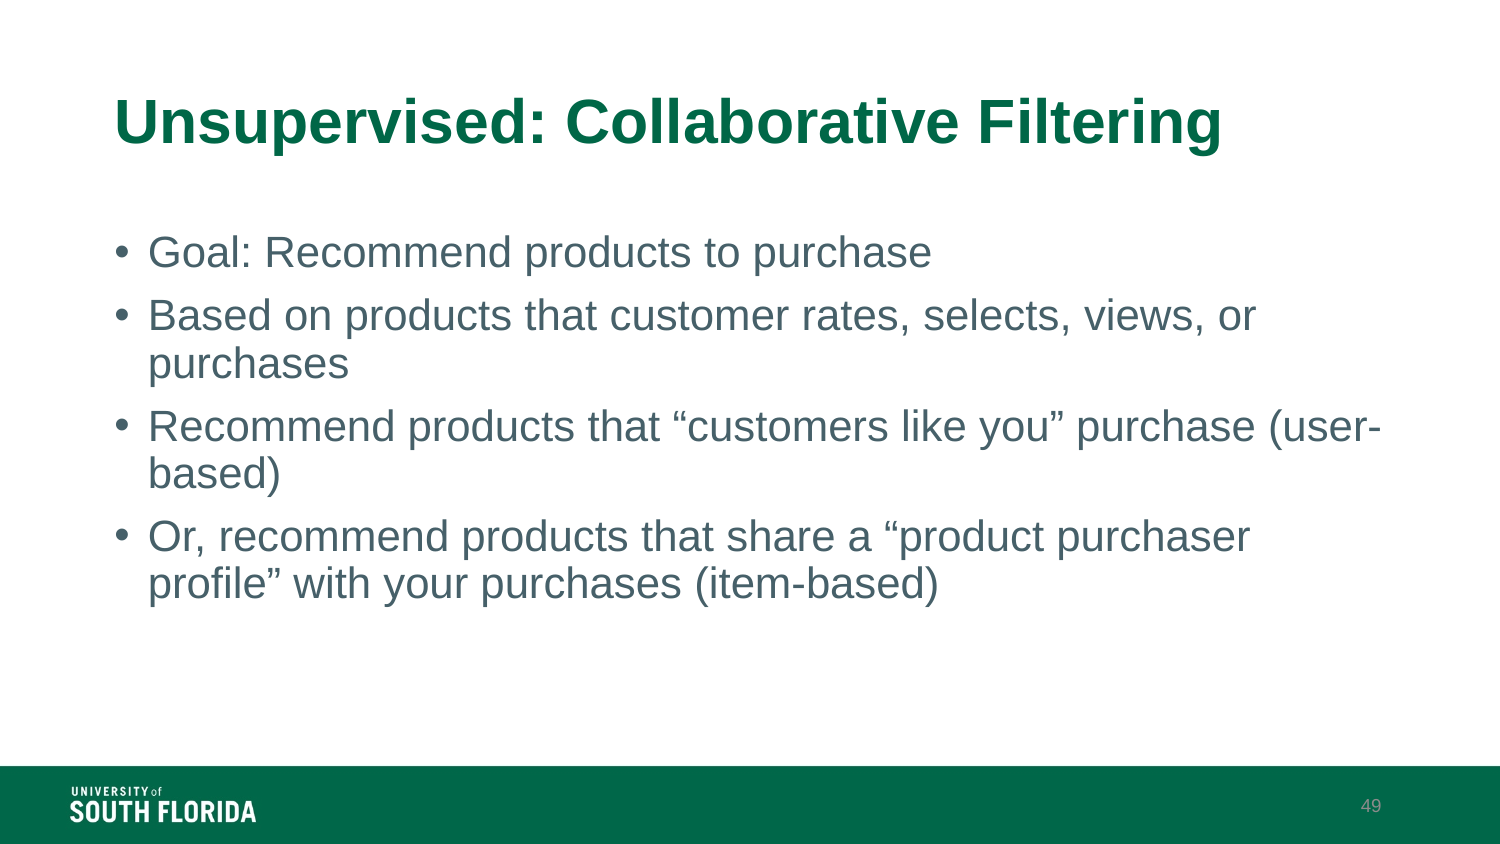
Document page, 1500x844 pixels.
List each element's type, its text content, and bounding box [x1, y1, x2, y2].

picture [0, 0, 1500, 844]
slide_number 49 [1059, 782, 1397, 827]
list Goal: Recommend products to purchase Based on products that customer rates, selects, views, or purchases Recommend products that “customers like you” purchase (user-based) Or, recommend products that share a “product purchaser profile” with your purchases (item-based) [103, 224, 1397, 760]
title Unsupervised: Collaborative Filtering [103, 44, 1397, 208]
